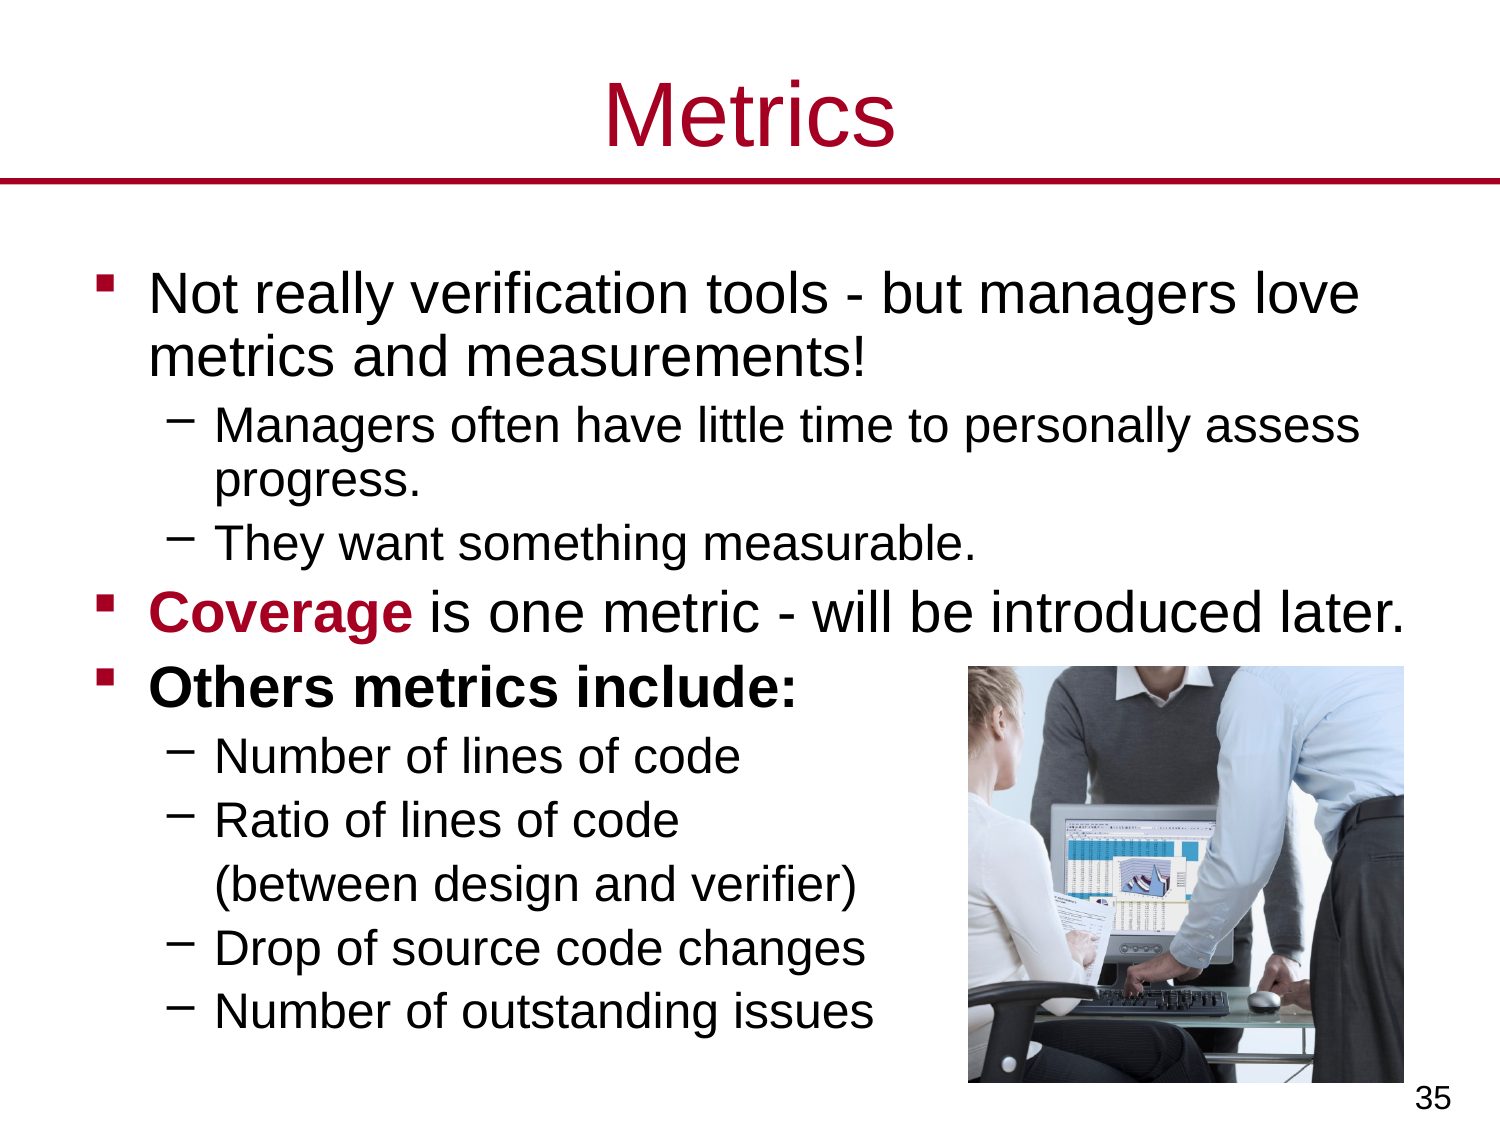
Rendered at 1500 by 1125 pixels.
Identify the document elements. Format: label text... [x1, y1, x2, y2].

picture [968, 666, 1404, 1084]
title Metrics [0, 44, 1500, 175]
list Not really verification tools - but managers love metrics and measurements! Managers often have little time to personally assess progress. They want something measurable. Coverage is one metric - will be introduced later. Others metrics include: Number of lines of code Ratio of lines of code (between design and verifier) Drop of source code changes Number of outstanding issues [76, 255, 1428, 1026]
